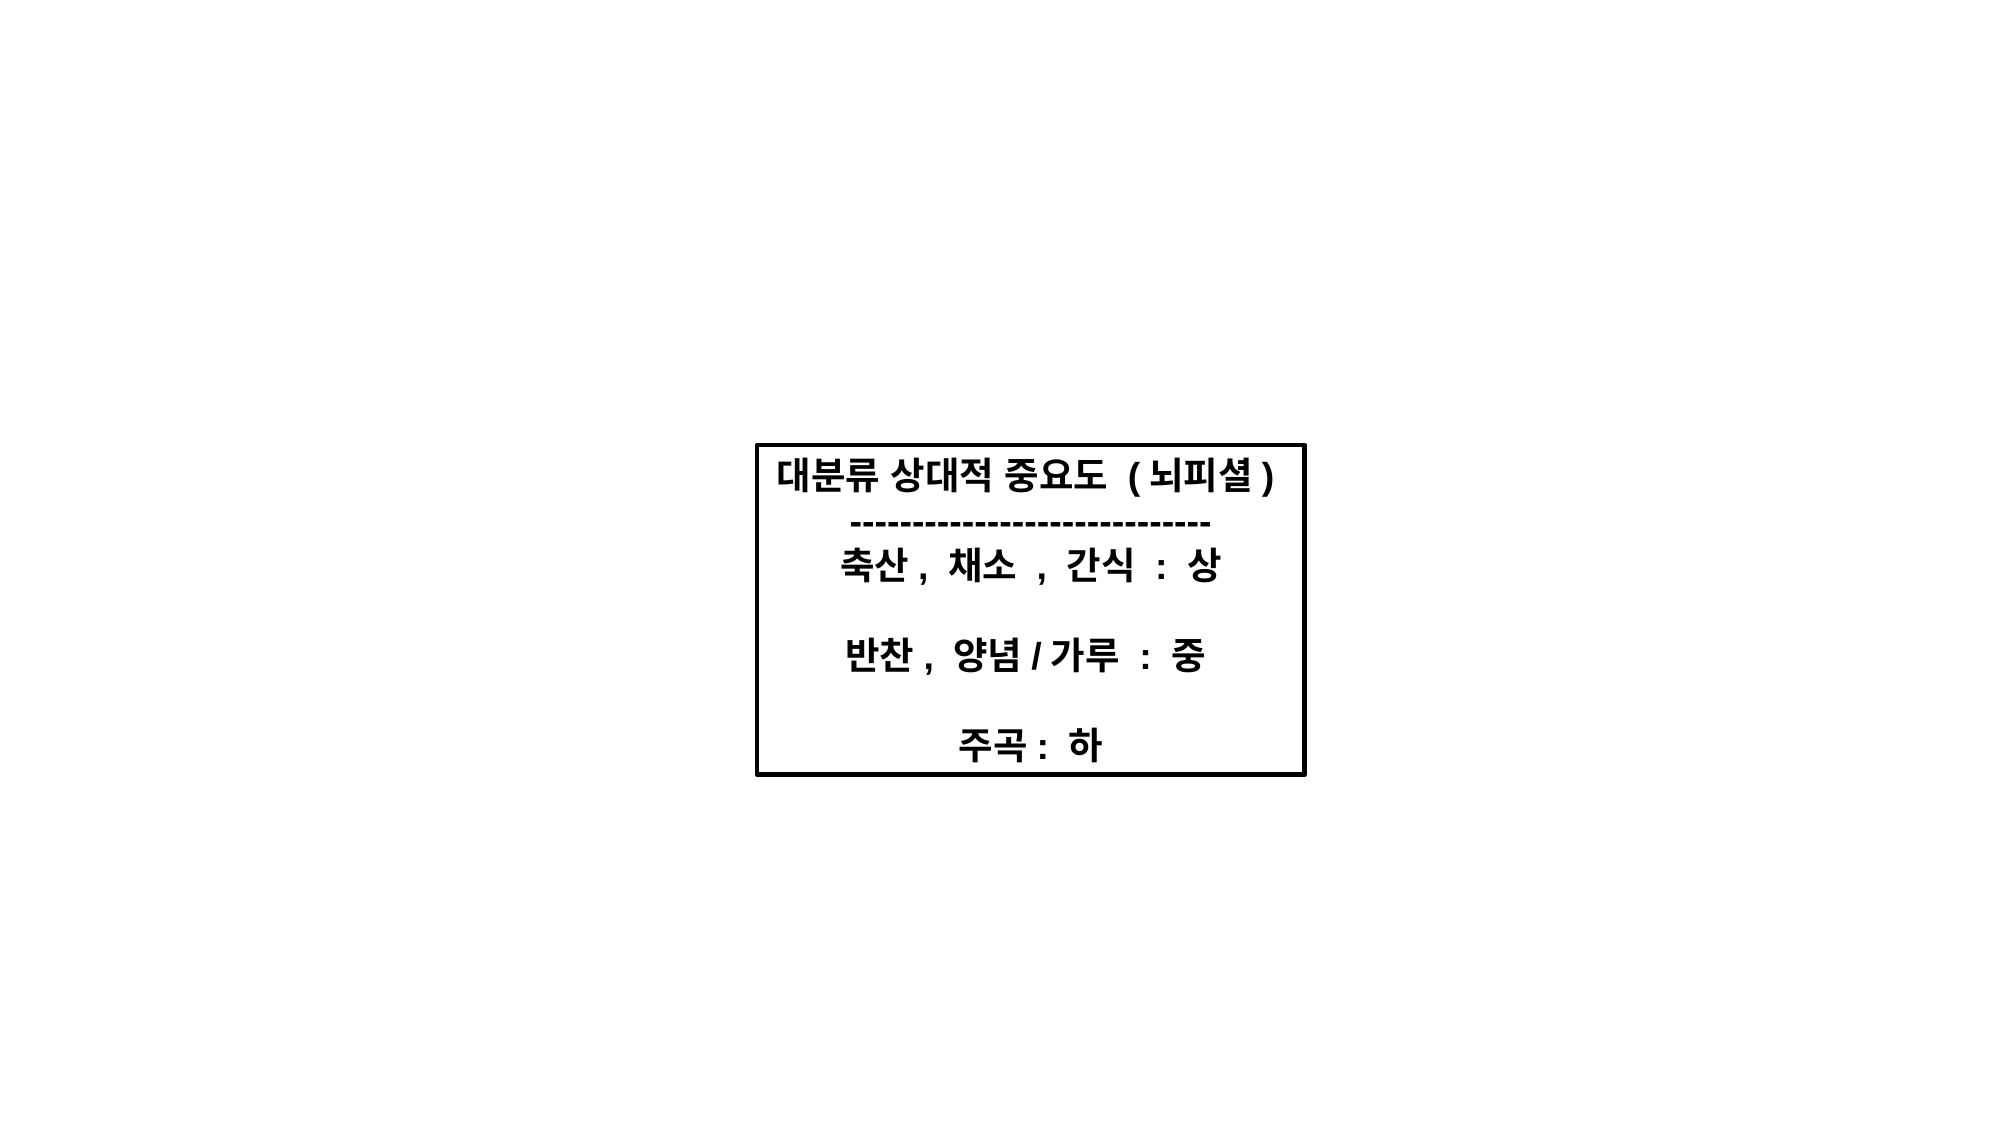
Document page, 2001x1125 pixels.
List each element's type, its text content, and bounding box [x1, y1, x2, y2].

text_box 대분류 상대적 중요도 (뇌피셜) ----------------------------- 축산, 채소 , 간식 : 상 반찬, 양념/가루 : 중 주곡: 하 [757, 444, 1305, 775]
